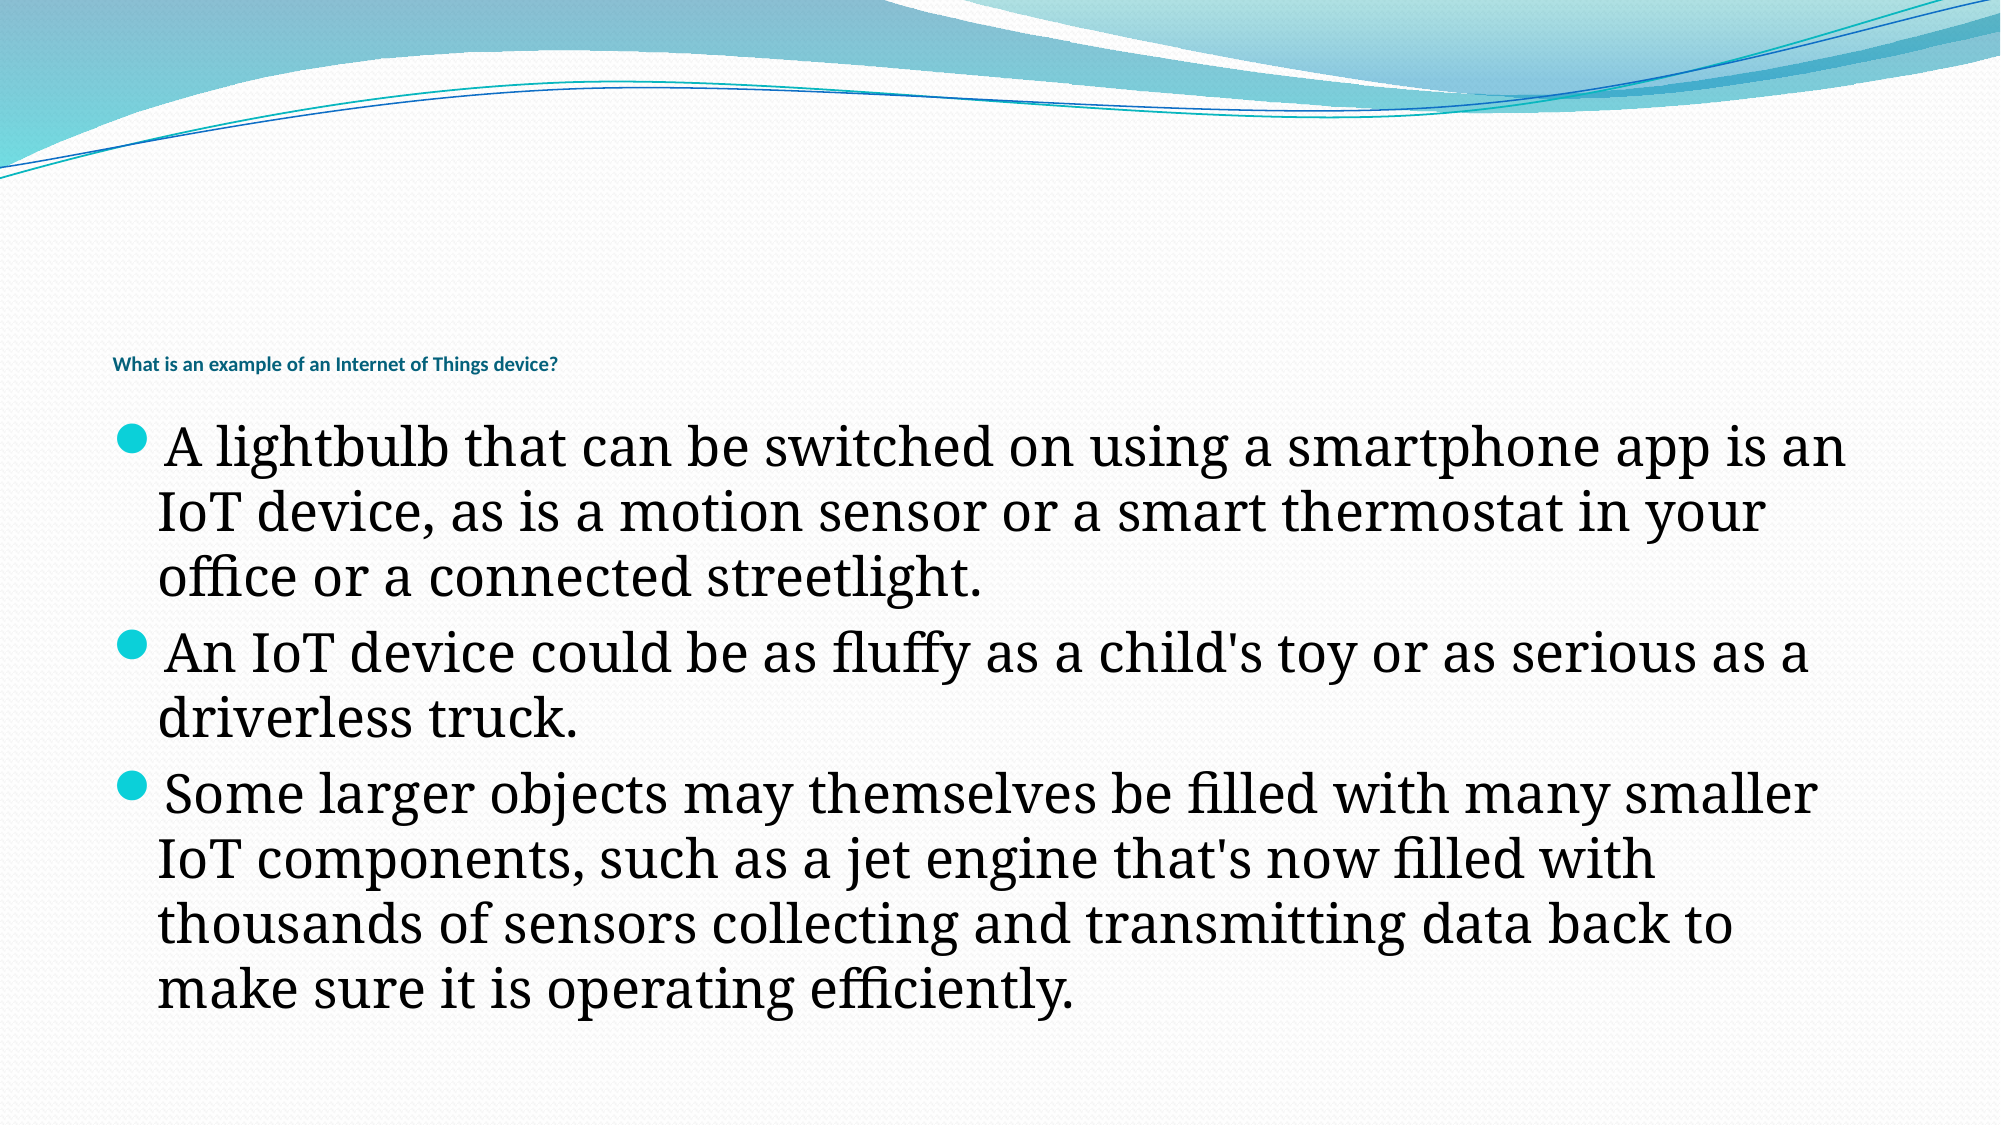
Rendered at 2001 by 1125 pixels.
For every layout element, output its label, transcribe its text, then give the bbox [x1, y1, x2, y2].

title What is an example of an Internet of Things device? [112, 187, 1913, 376]
list A lightbulb that can be switched on using a smartphone app is an IoT device, as is a motion sensor or a smart thermostat in your office or a connected streetlight. An IoT device could be as fluffy as a child's toy or as serious as a driverless truck. Some larger objects may themselves be filled with many smaller IoT components, such as a jet engine that's now filled with thousands of sensors collecting and transmitting data back to make sure it is operating efficiently. [98, 404, 1899, 1125]
